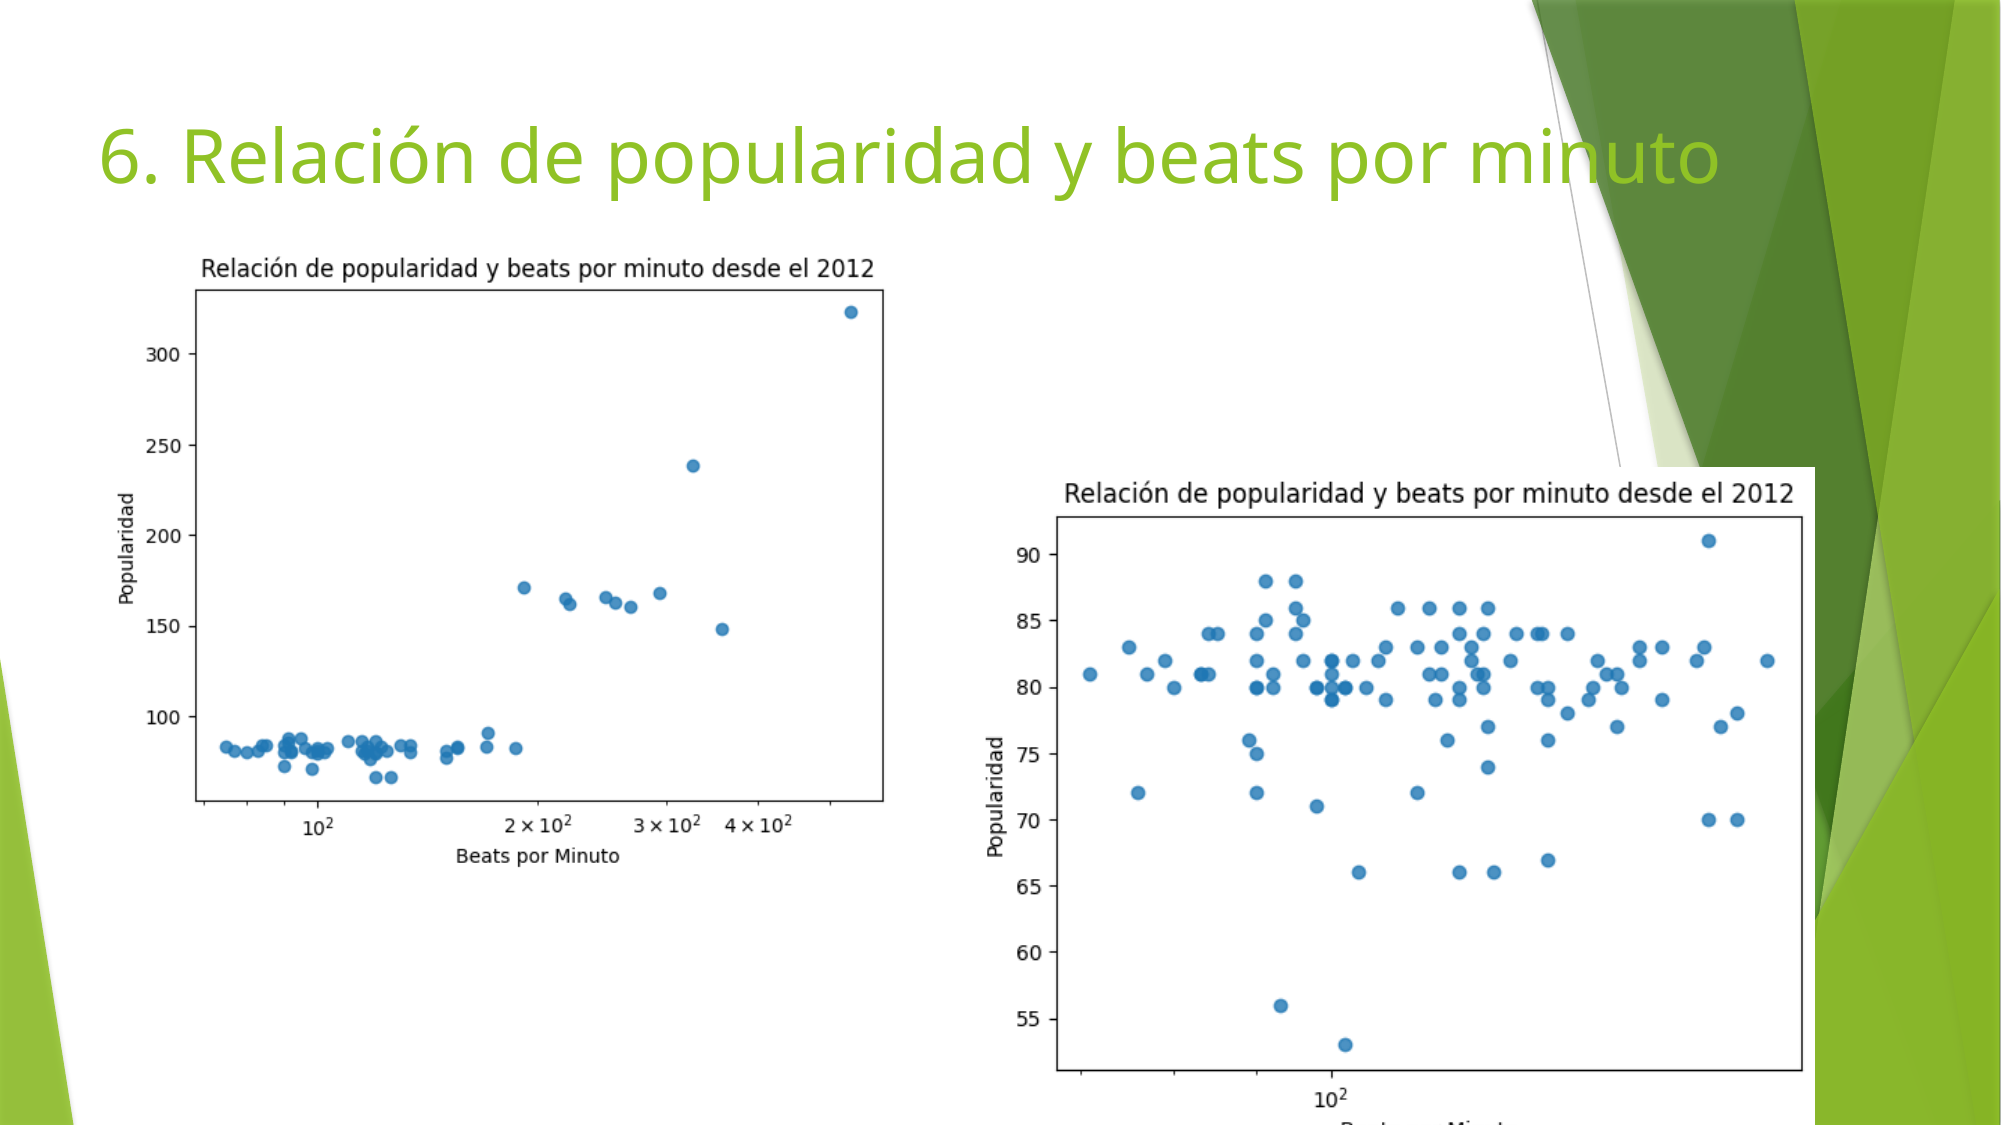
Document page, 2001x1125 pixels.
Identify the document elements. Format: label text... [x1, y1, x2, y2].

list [103, 243, 896, 882]
picture [971, 466, 1816, 1125]
title 6. Relación de popularidad y beats por minuto [64, 100, 1896, 313]
